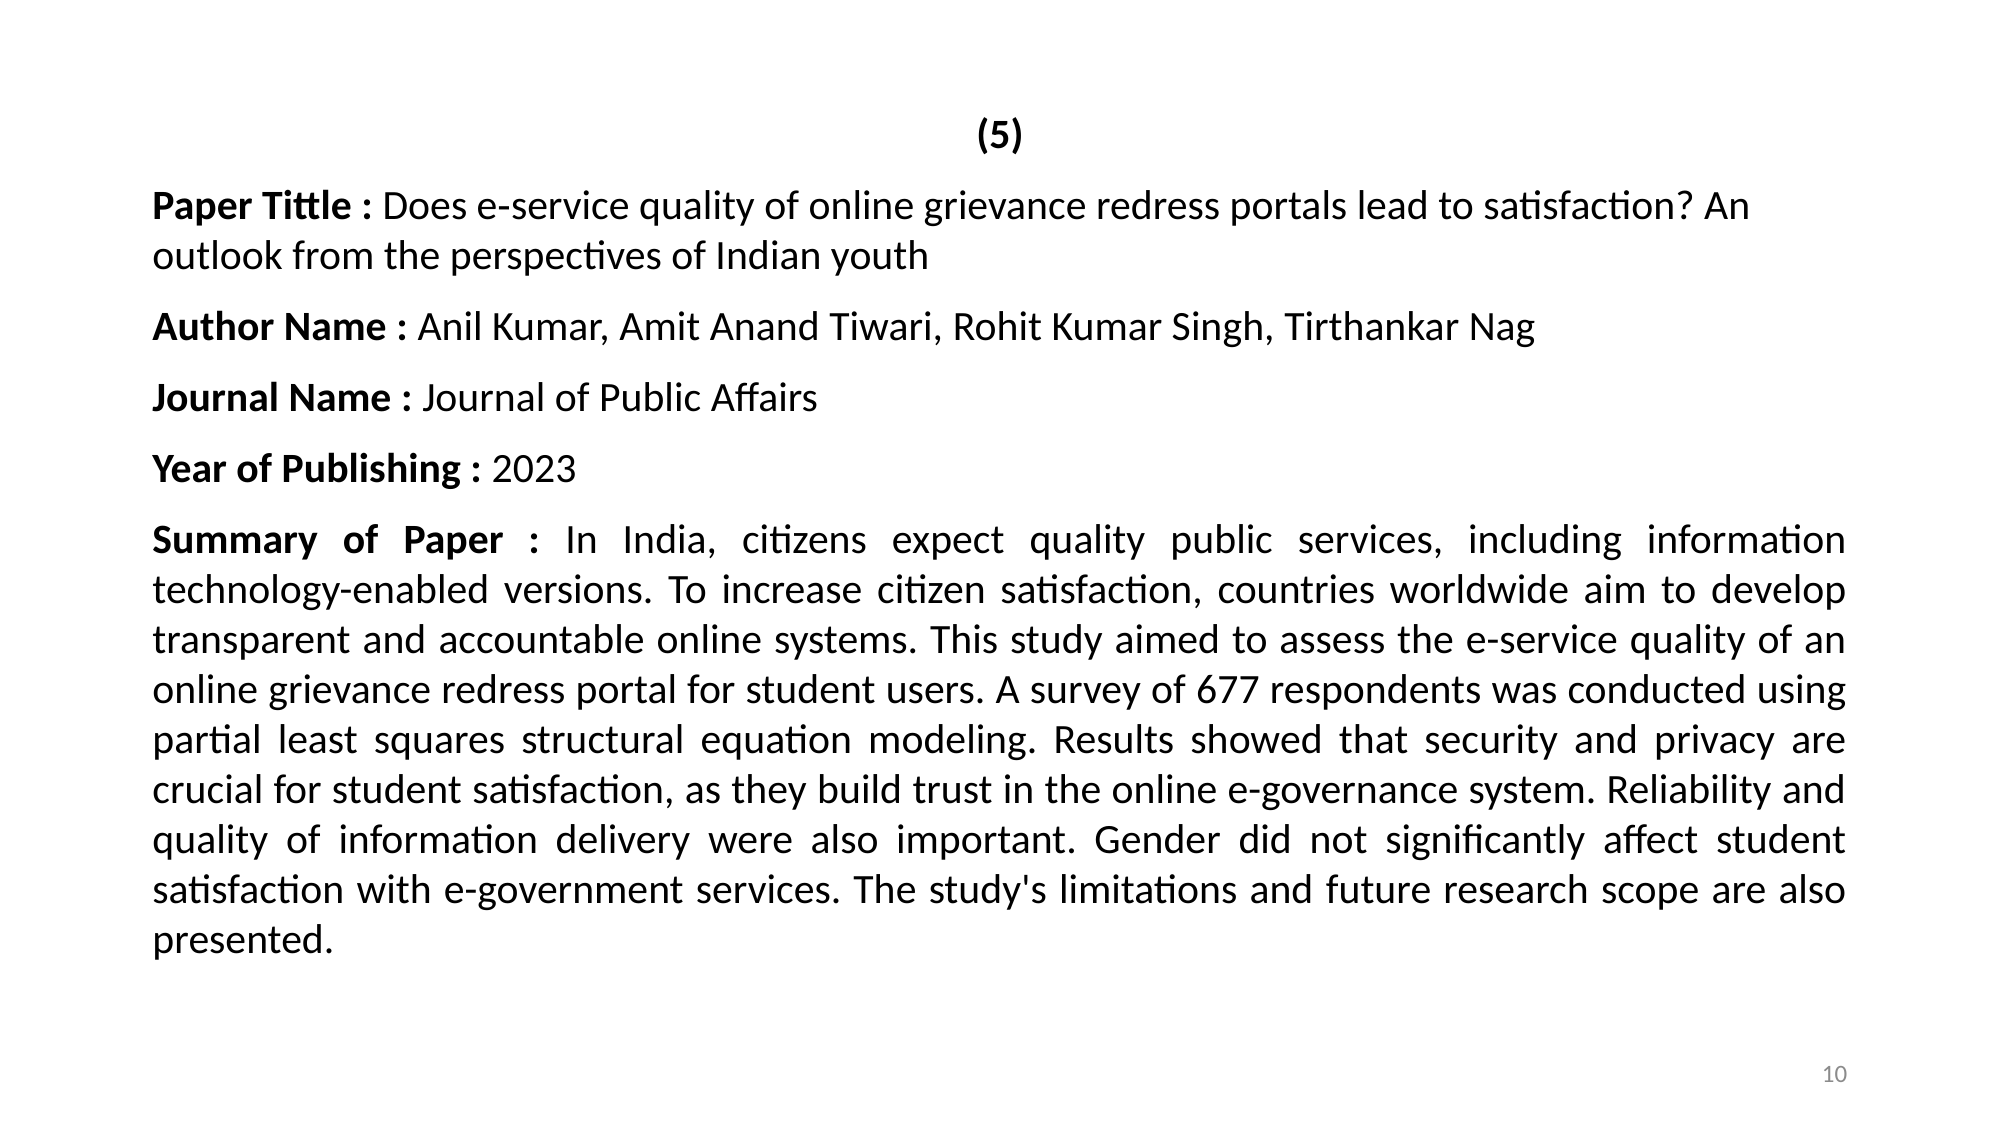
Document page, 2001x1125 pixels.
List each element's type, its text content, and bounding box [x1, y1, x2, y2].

slide_number 10 [1412, 1042, 1863, 1103]
list (5) Paper Tittle : Does e‐service quality of online grievance redress portals lead to satisfaction? An outlook from the perspectives of Indian youth Author Name : Anil Kumar, Amit Anand Tiwari, Rohit Kumar Singh, Tirthankar Nag Journal Name : Journal of Public Affairs Year of Publishing : 2023 Summary of Paper : In India, citizens expect quality public services, including information technology-enabled versions. To increase citizen satisfaction, countries worldwide aim to develop transparent and accountable online systems. This study aimed to assess the e-service quality of an online grievance redress portal for student users. A survey of 677 respondents was conducted using partial least squares structural equation modeling. Results showed that security and privacy are crucial for student satisfaction, as they build trust in the online e-governance system. Reliability and quality of information delivery were also important. Gender did not significantly affect student satisfaction with e-government services. The study's limitations and future research scope are also presented. [137, 99, 1863, 1034]
